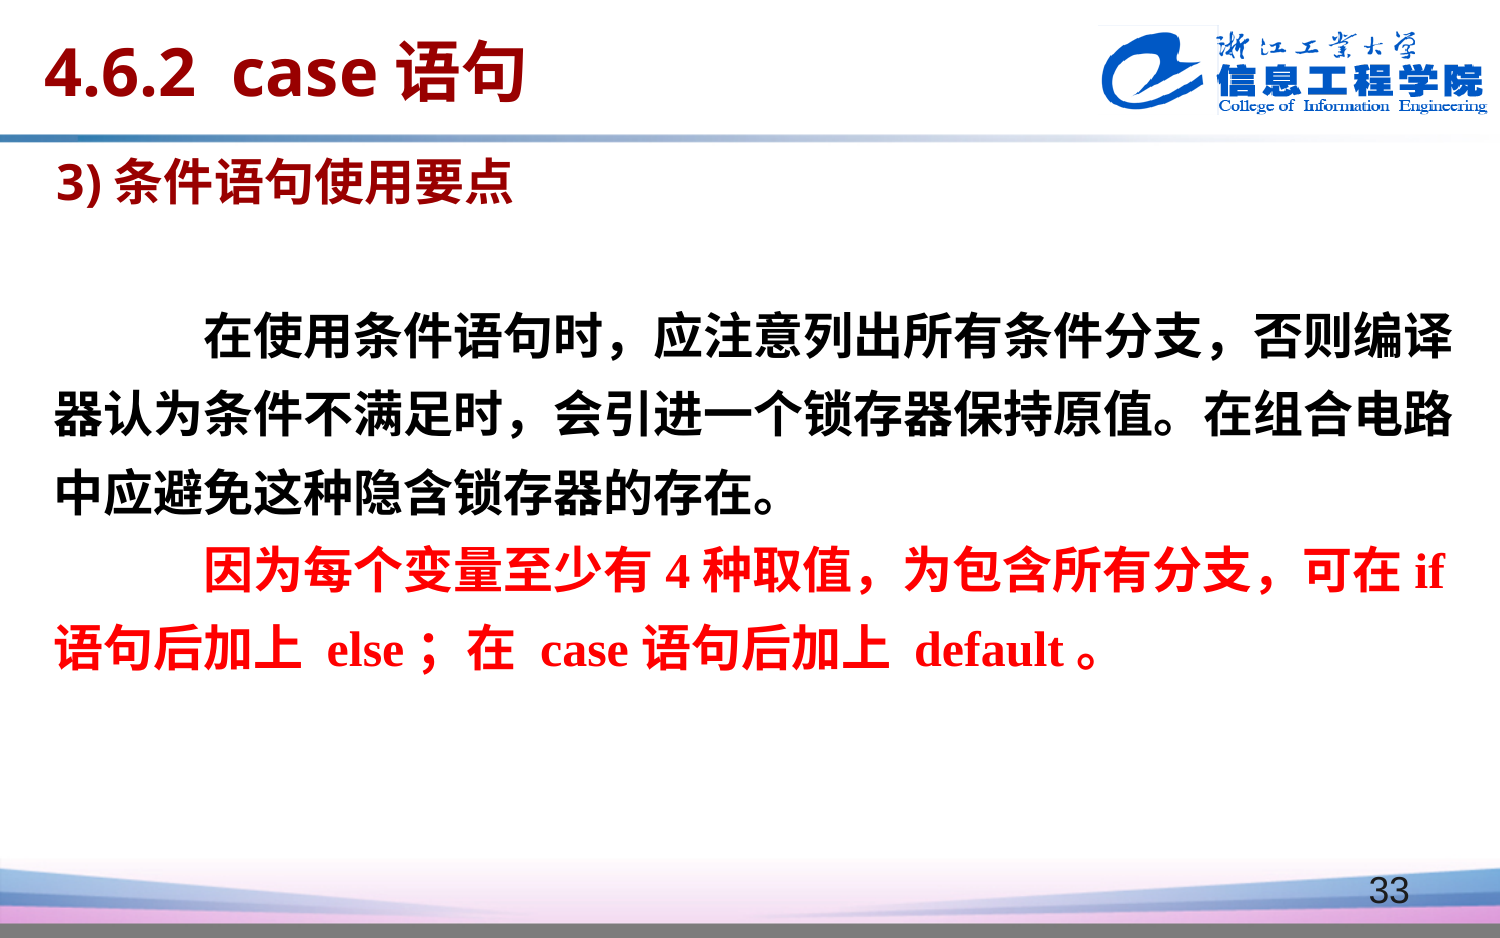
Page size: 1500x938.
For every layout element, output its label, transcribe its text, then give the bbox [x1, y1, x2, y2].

text_box 4.6.2 case语句 [29, 31, 1305, 127]
slide_number 33 [1074, 853, 1425, 919]
list 3)条件语句使用要点 [41, 149, 1317, 223]
picture [0, 0, 1500, 938]
text_box 在使用条件语句时，应注意列出所有条件分支，否则编译器认为条件不满足时，会引进一个锁存器保持原值。在组合电路中应避免这种隐含锁存器的存在。 因为每个变量至少有4种取值，为包含所有分支，可在if语句后加上 else；在 case语句后加上 default。 [38, 279, 1474, 685]
